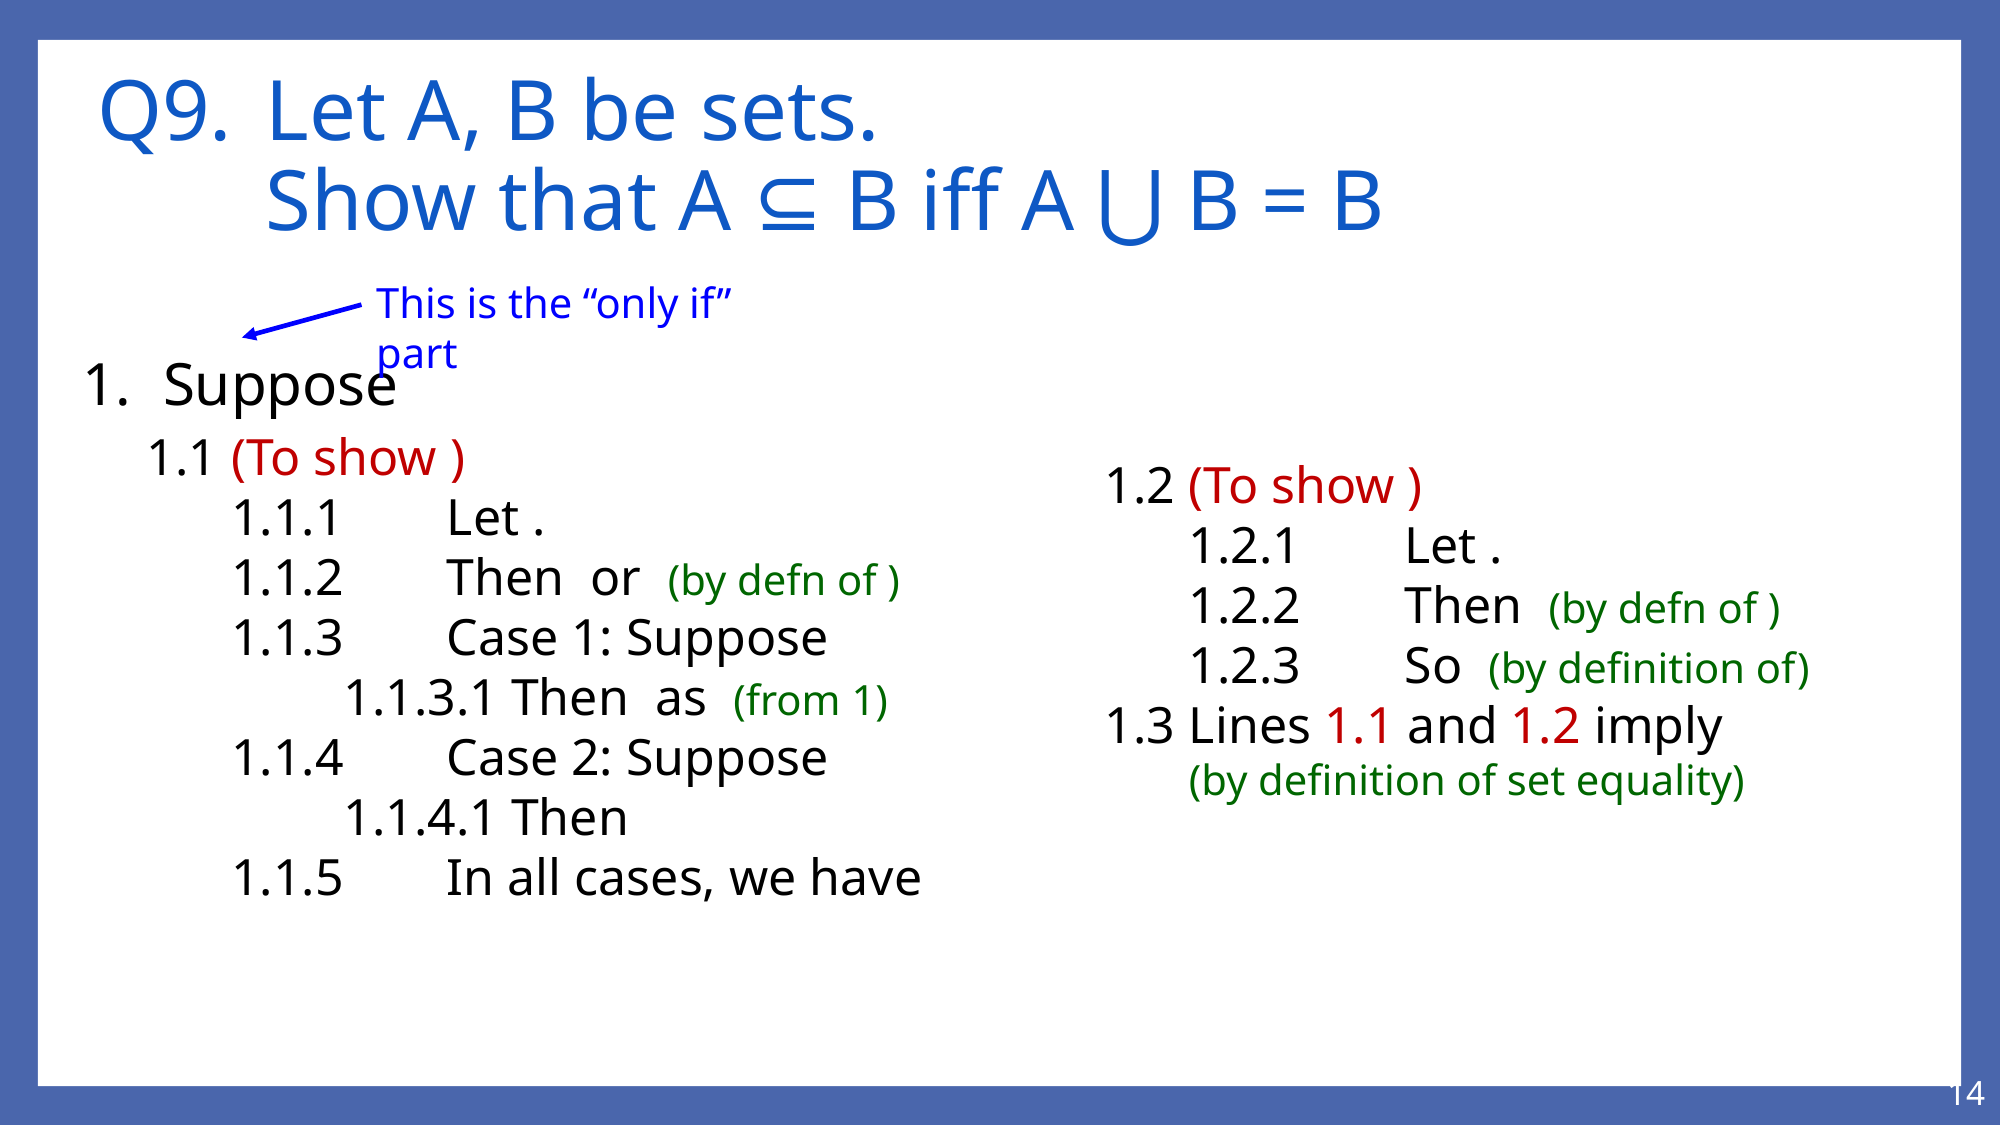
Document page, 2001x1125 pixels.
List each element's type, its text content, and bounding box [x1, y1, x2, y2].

title Q9. Let A, B be sets. Show that A ⊆ B iff A ⋃ B = B [82, 47, 1702, 270]
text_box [241, 269, 801, 338]
slide_number 14 [1720, 1065, 2000, 1125]
